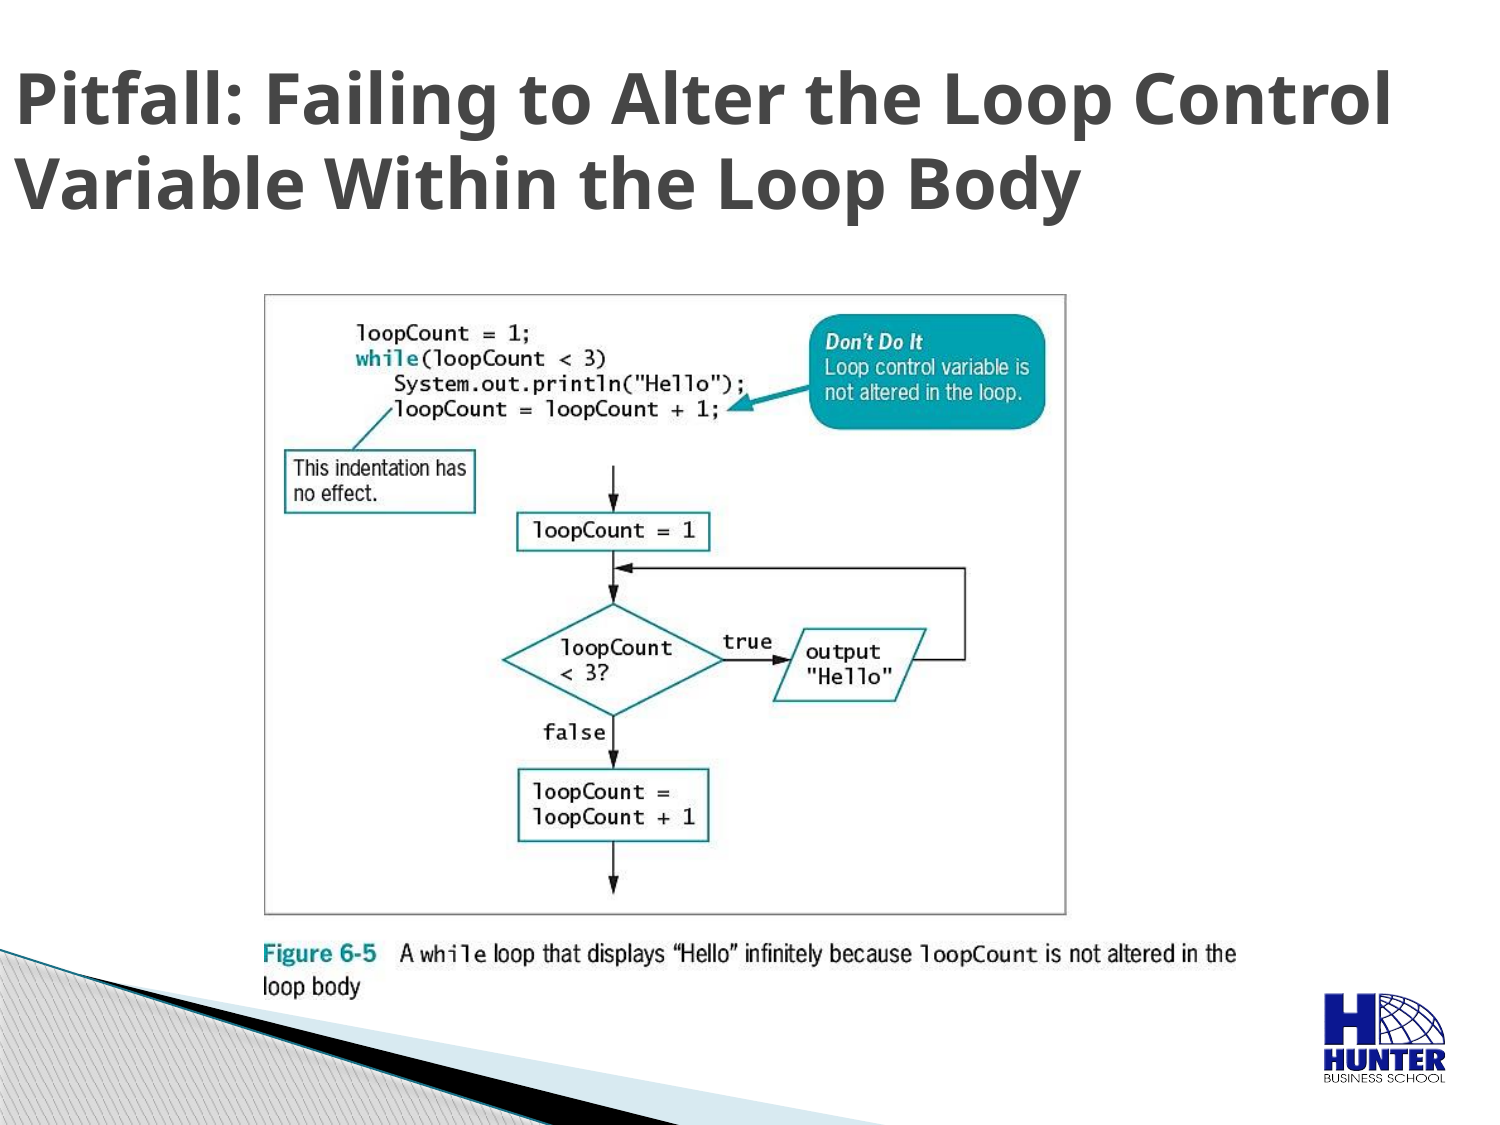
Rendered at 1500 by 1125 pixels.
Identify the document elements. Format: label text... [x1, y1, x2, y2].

picture [1324, 993, 1446, 1084]
title Pitfall: Failing to Alter the Loop Control Variable Within the Loop Body [0, 45, 1500, 233]
picture [264, 294, 1236, 1001]
